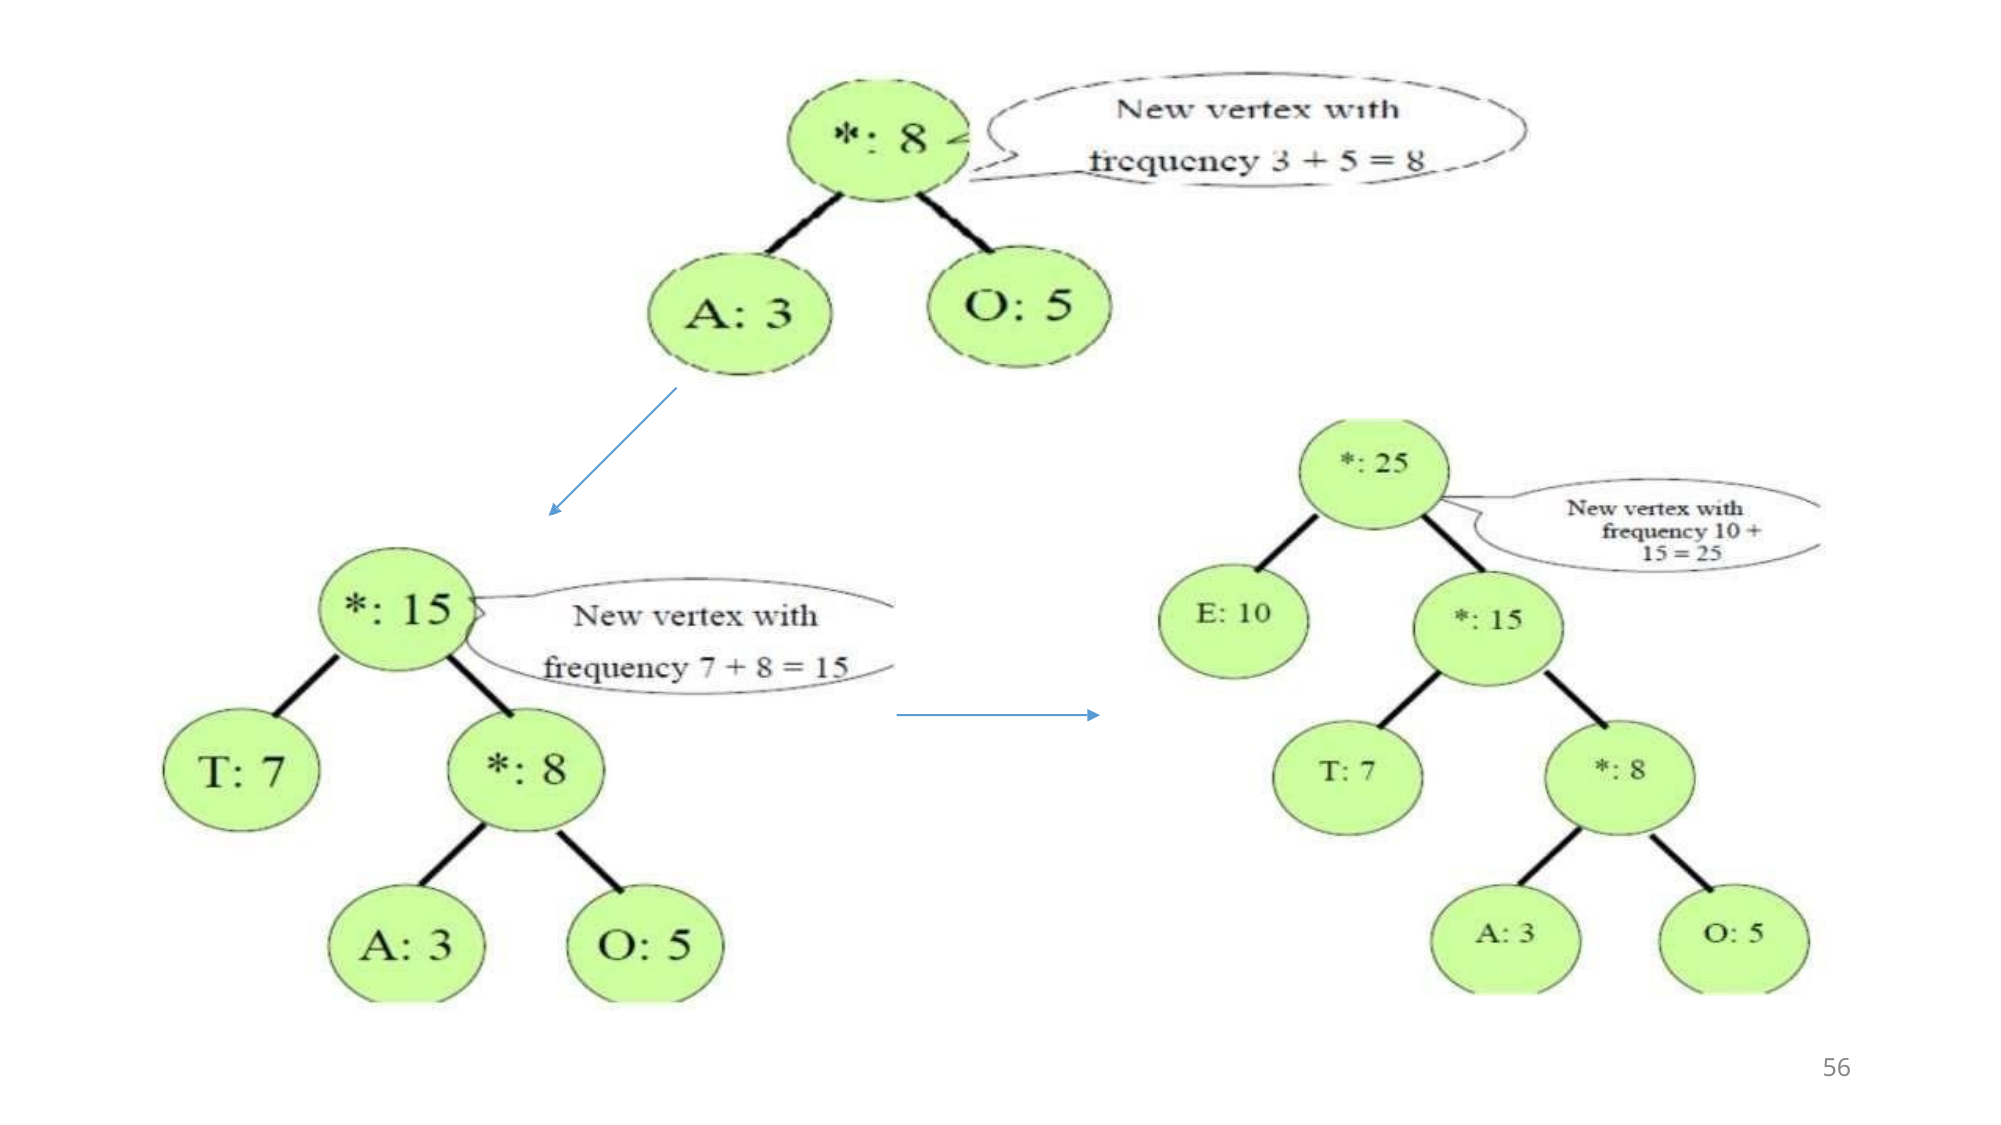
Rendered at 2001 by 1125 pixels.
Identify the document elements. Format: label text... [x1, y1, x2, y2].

text_box [901, 708, 1100, 722]
picture [1149, 418, 1827, 997]
picture [157, 546, 897, 1012]
picture [635, 69, 1532, 389]
slide_number 56 [1816, 1055, 1857, 1125]
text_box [548, 386, 678, 517]
